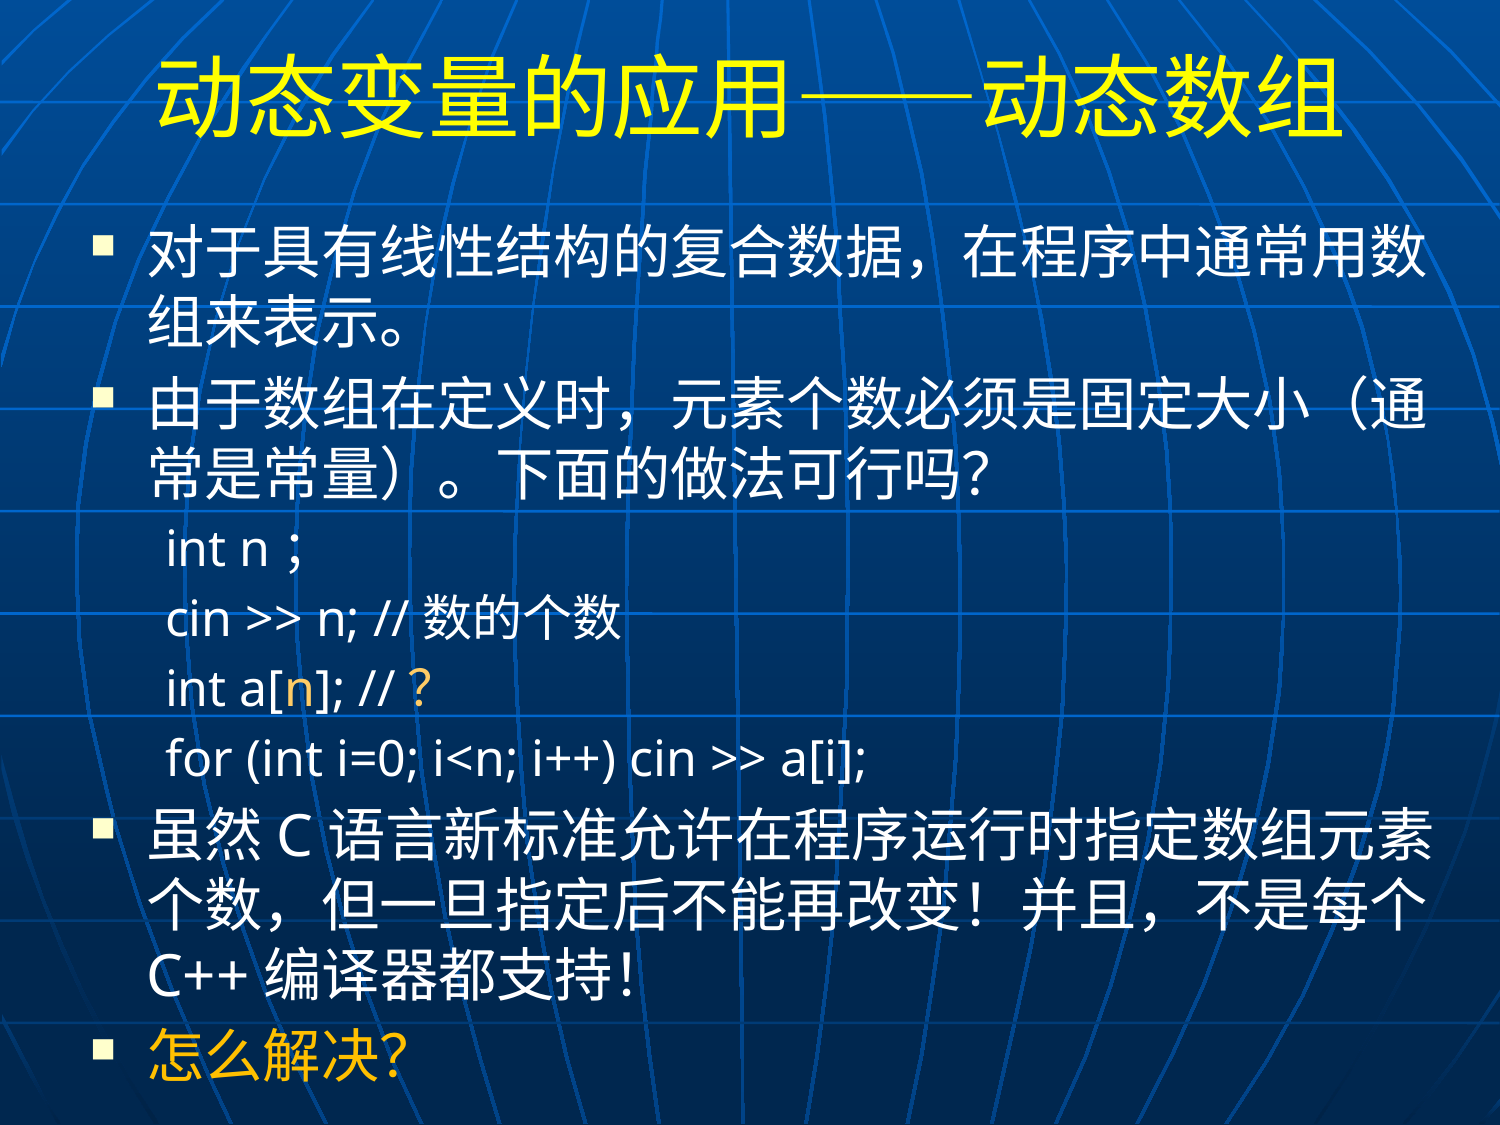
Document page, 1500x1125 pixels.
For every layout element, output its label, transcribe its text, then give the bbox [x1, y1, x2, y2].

list 对于具有线性结构的复合数据，在程序中通常用数组来表示。 由于数组在定义时，元素个数必须是固定大小（通常是常量）。下面的做法可行吗？ int n； cin >> n; //数的个数 int a[n]; //？ for (int i=0; i<n; i++) cin >> a[i]; 虽然C语言新标准允许在程序运行时指定数组元素个数，但一旦指定后不能再改变！并且，不是每个C++编译器都支持！ 怎么解决？ [75, 208, 1459, 1114]
title 动态变量的应用――动态数组 [75, 19, 1425, 170]
